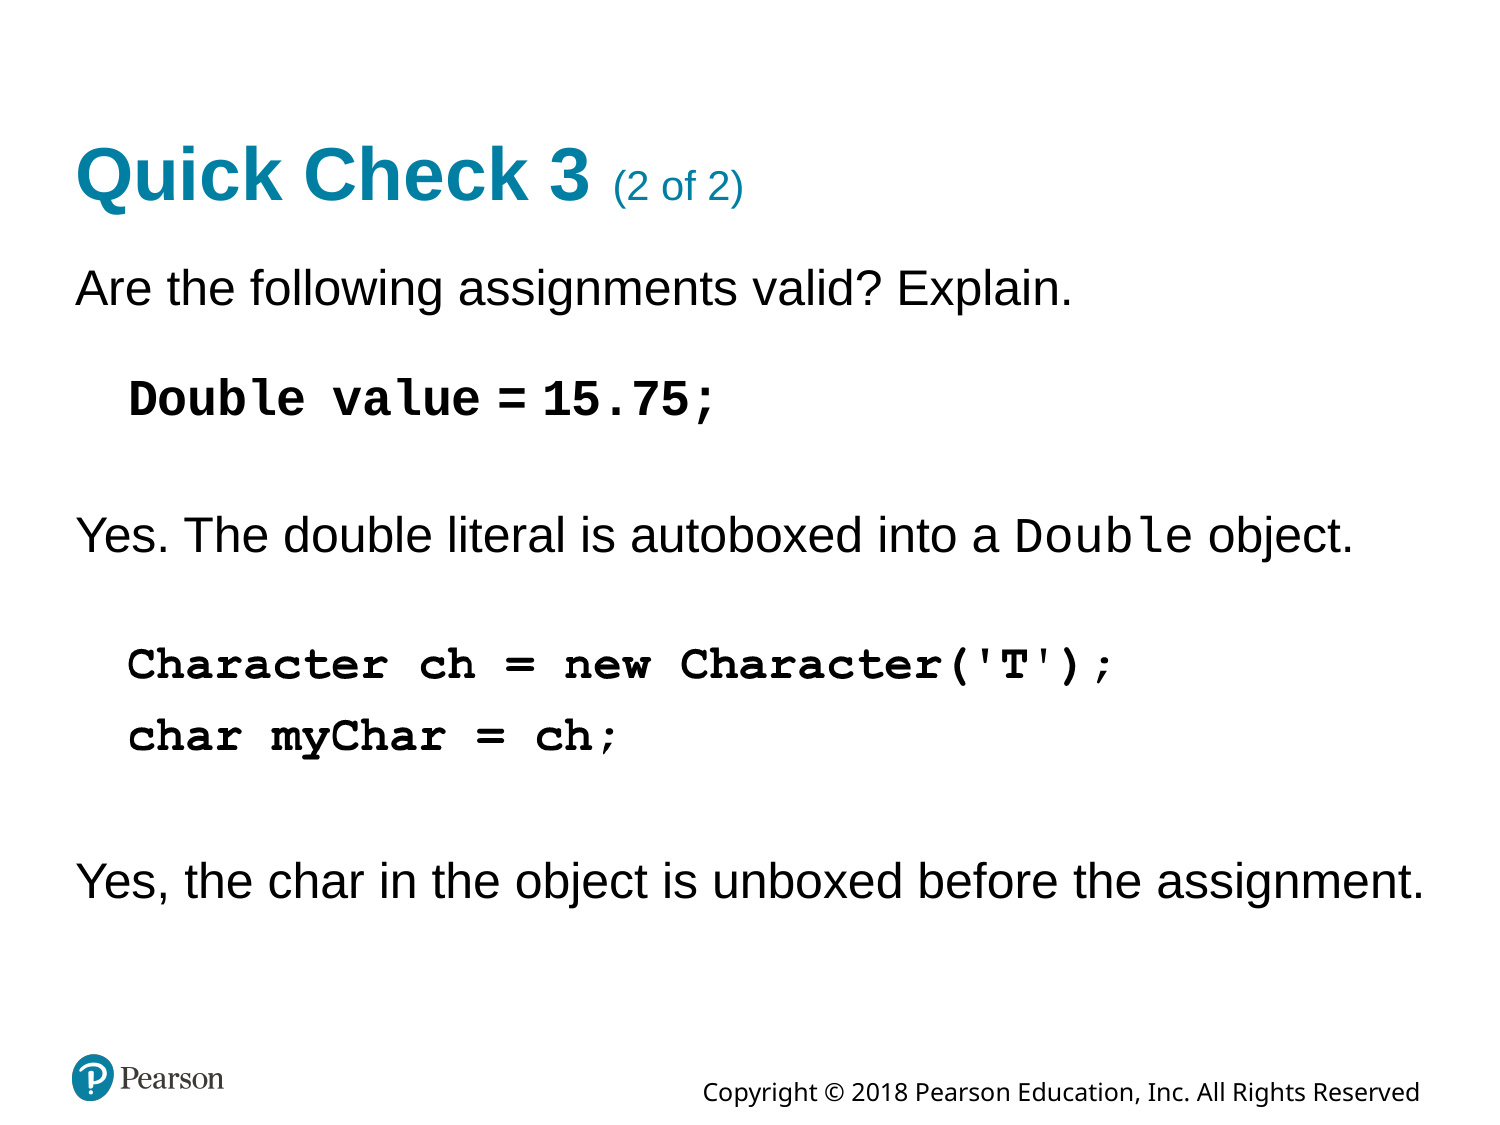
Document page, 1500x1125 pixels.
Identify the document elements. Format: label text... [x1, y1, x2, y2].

picture [124, 378, 716, 434]
picture [98, 1054, 224, 1101]
picture [72, 1087, 83, 1101]
list Yes, the char in the object is unboxed before the assignment. [75, 848, 1462, 926]
list Yes. The double literal is autoboxed into a Double object. [75, 502, 1425, 574]
picture [80, 1063, 106, 1088]
list Are the following assignments valid? Explain. [75, 255, 1425, 324]
picture [72, 1054, 88, 1070]
picture [97, 620, 1145, 794]
title Quick Check 3 (2 of 2) [75, 35, 1425, 216]
